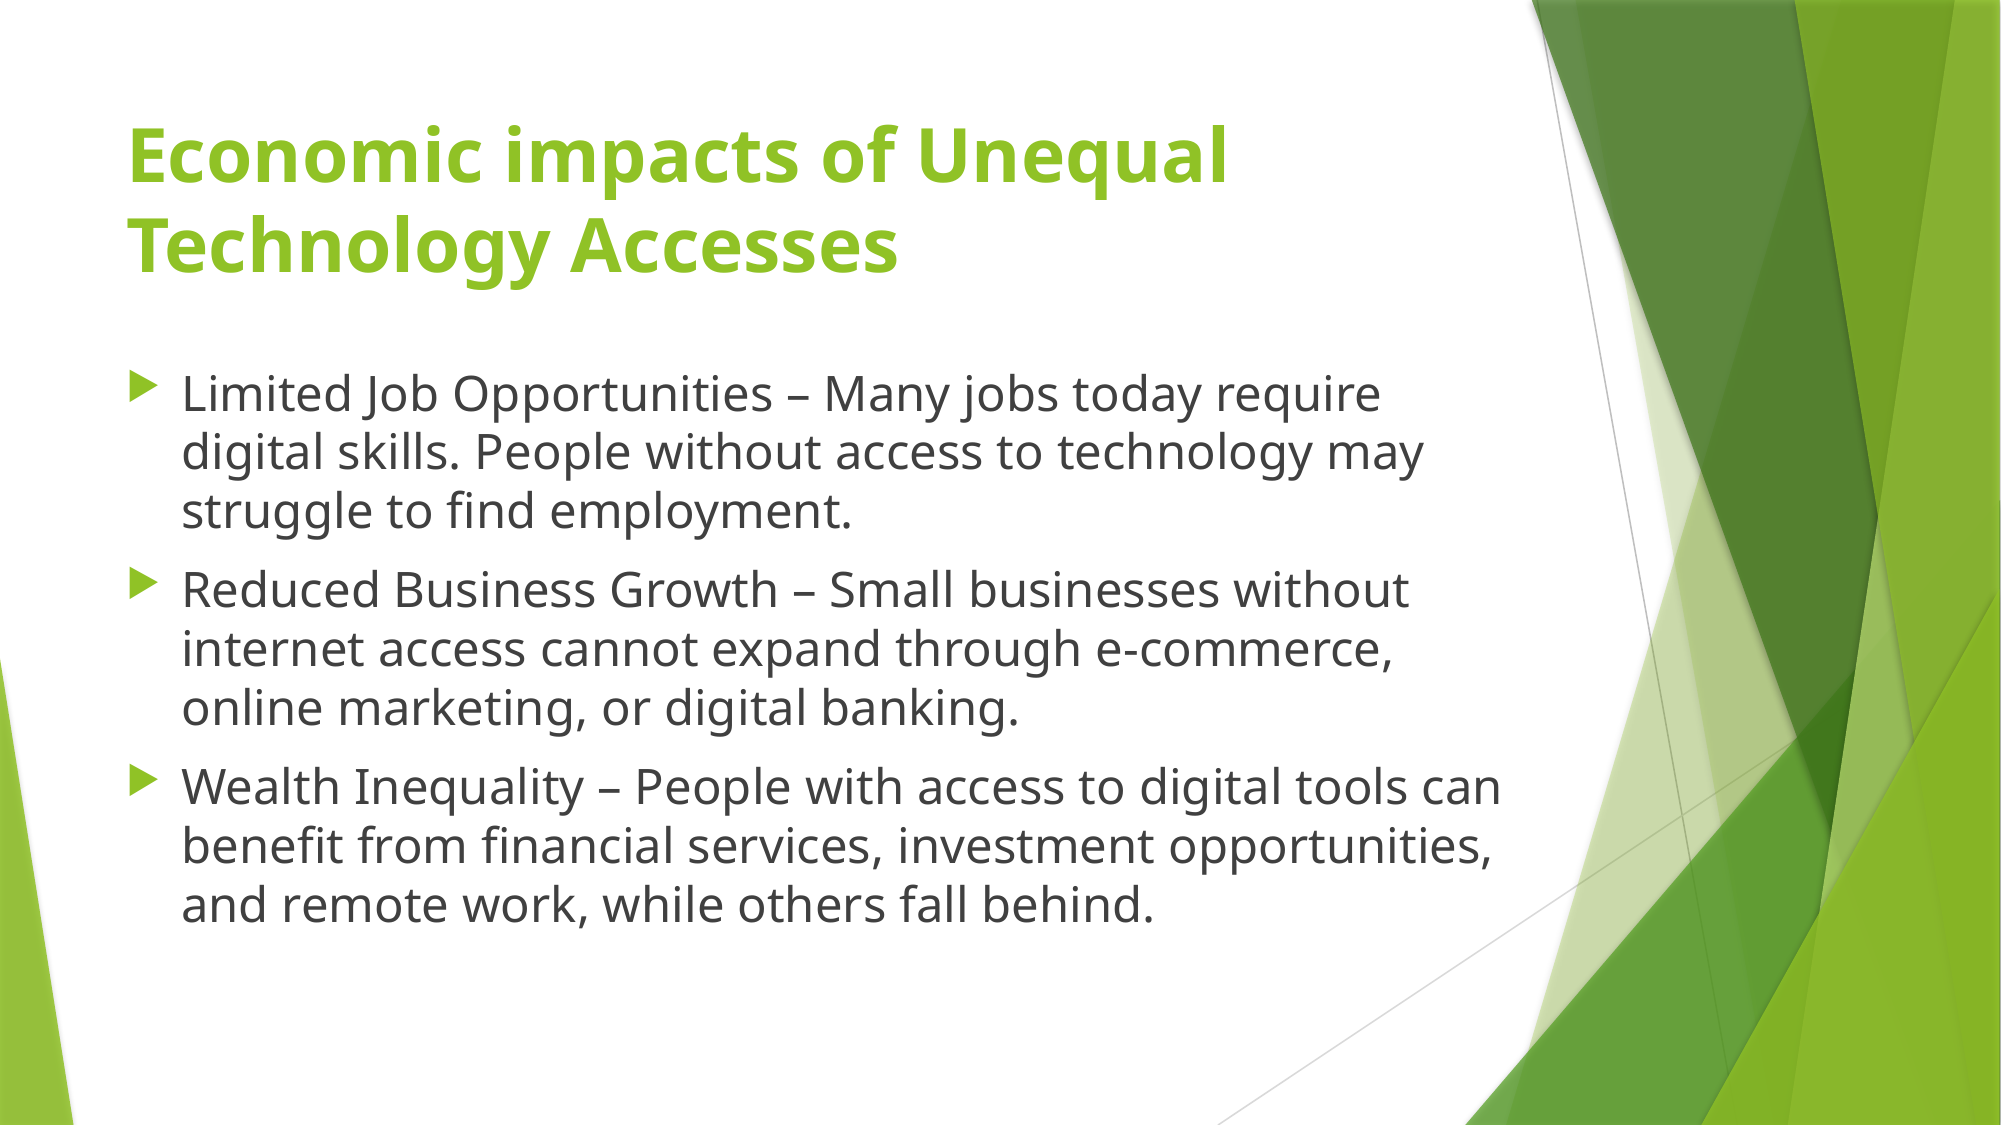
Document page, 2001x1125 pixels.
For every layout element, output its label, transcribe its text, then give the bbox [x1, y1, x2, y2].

list Limited Job Opportunities – Many jobs today require digital skills. People without access to technology may struggle to find employment. Reduced Business Growth – Small businesses without internet access cannot expand through e-commerce, online marketing, or digital banking. Wealth Inequality – People with access to digital tools can benefit from financial services, investment opportunities, and remote work, while others fall behind. [111, 354, 1522, 992]
title Economic impacts of Unequal Technology Accesses [111, 99, 1522, 317]
